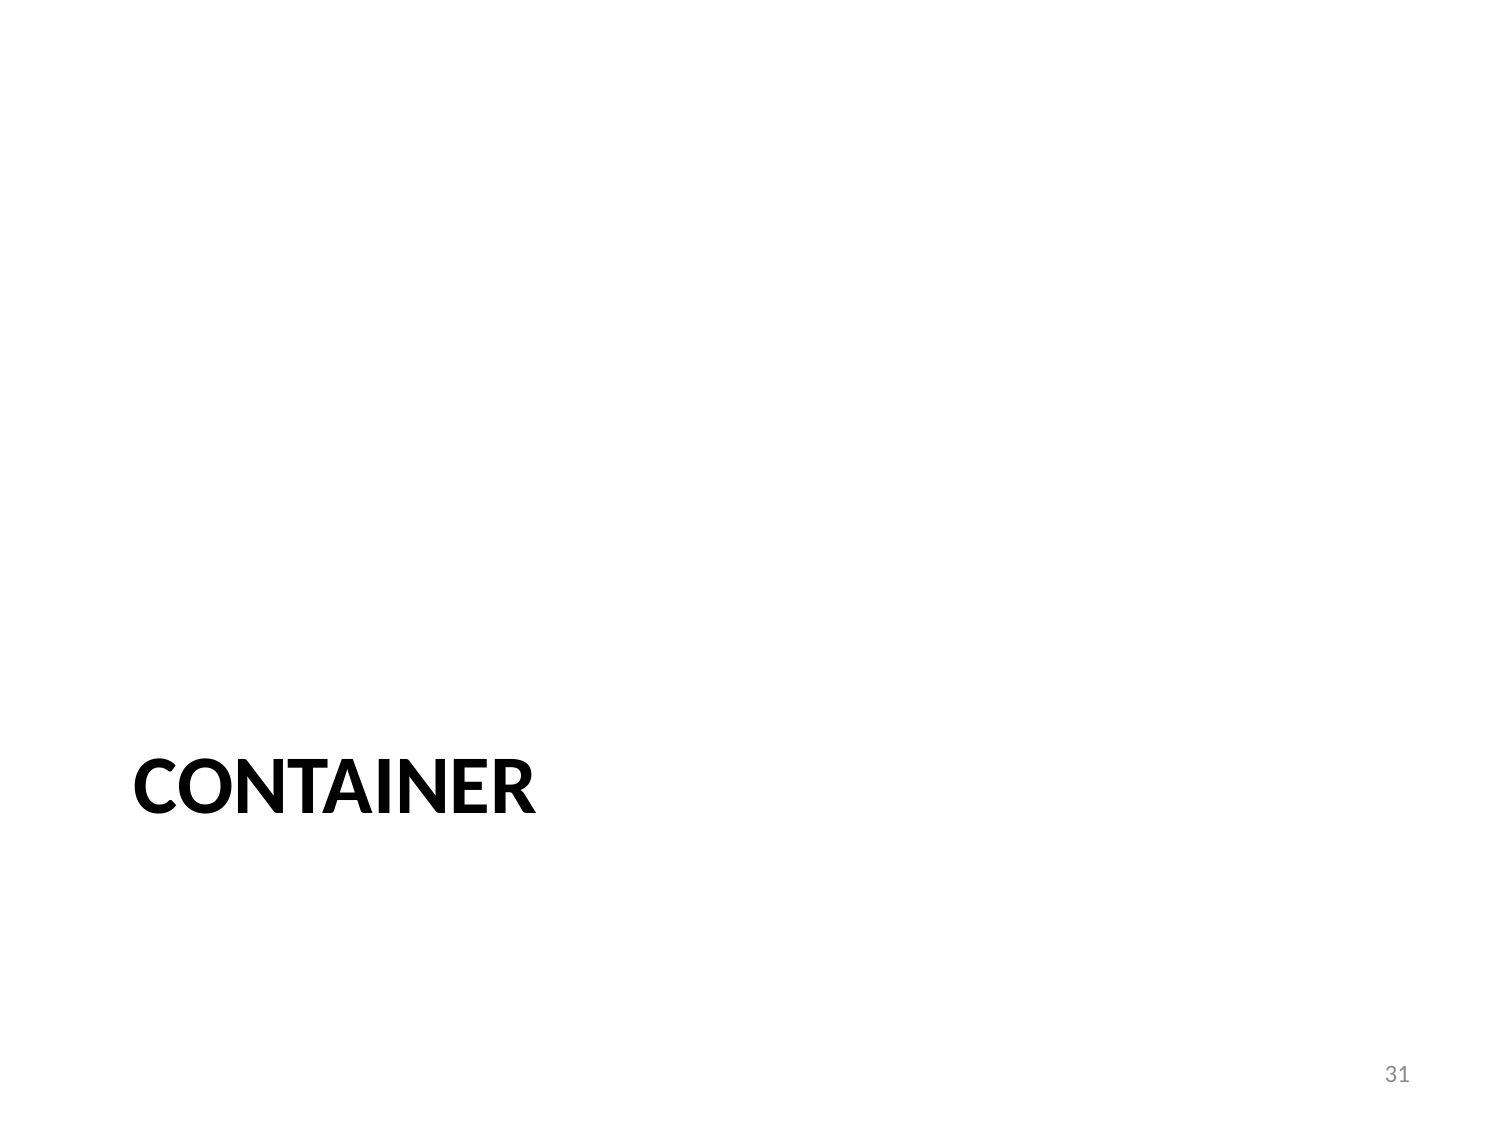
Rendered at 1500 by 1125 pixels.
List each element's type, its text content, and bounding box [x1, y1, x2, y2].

title container [118, 722, 1394, 947]
slide_number 31 [1074, 1042, 1425, 1103]
